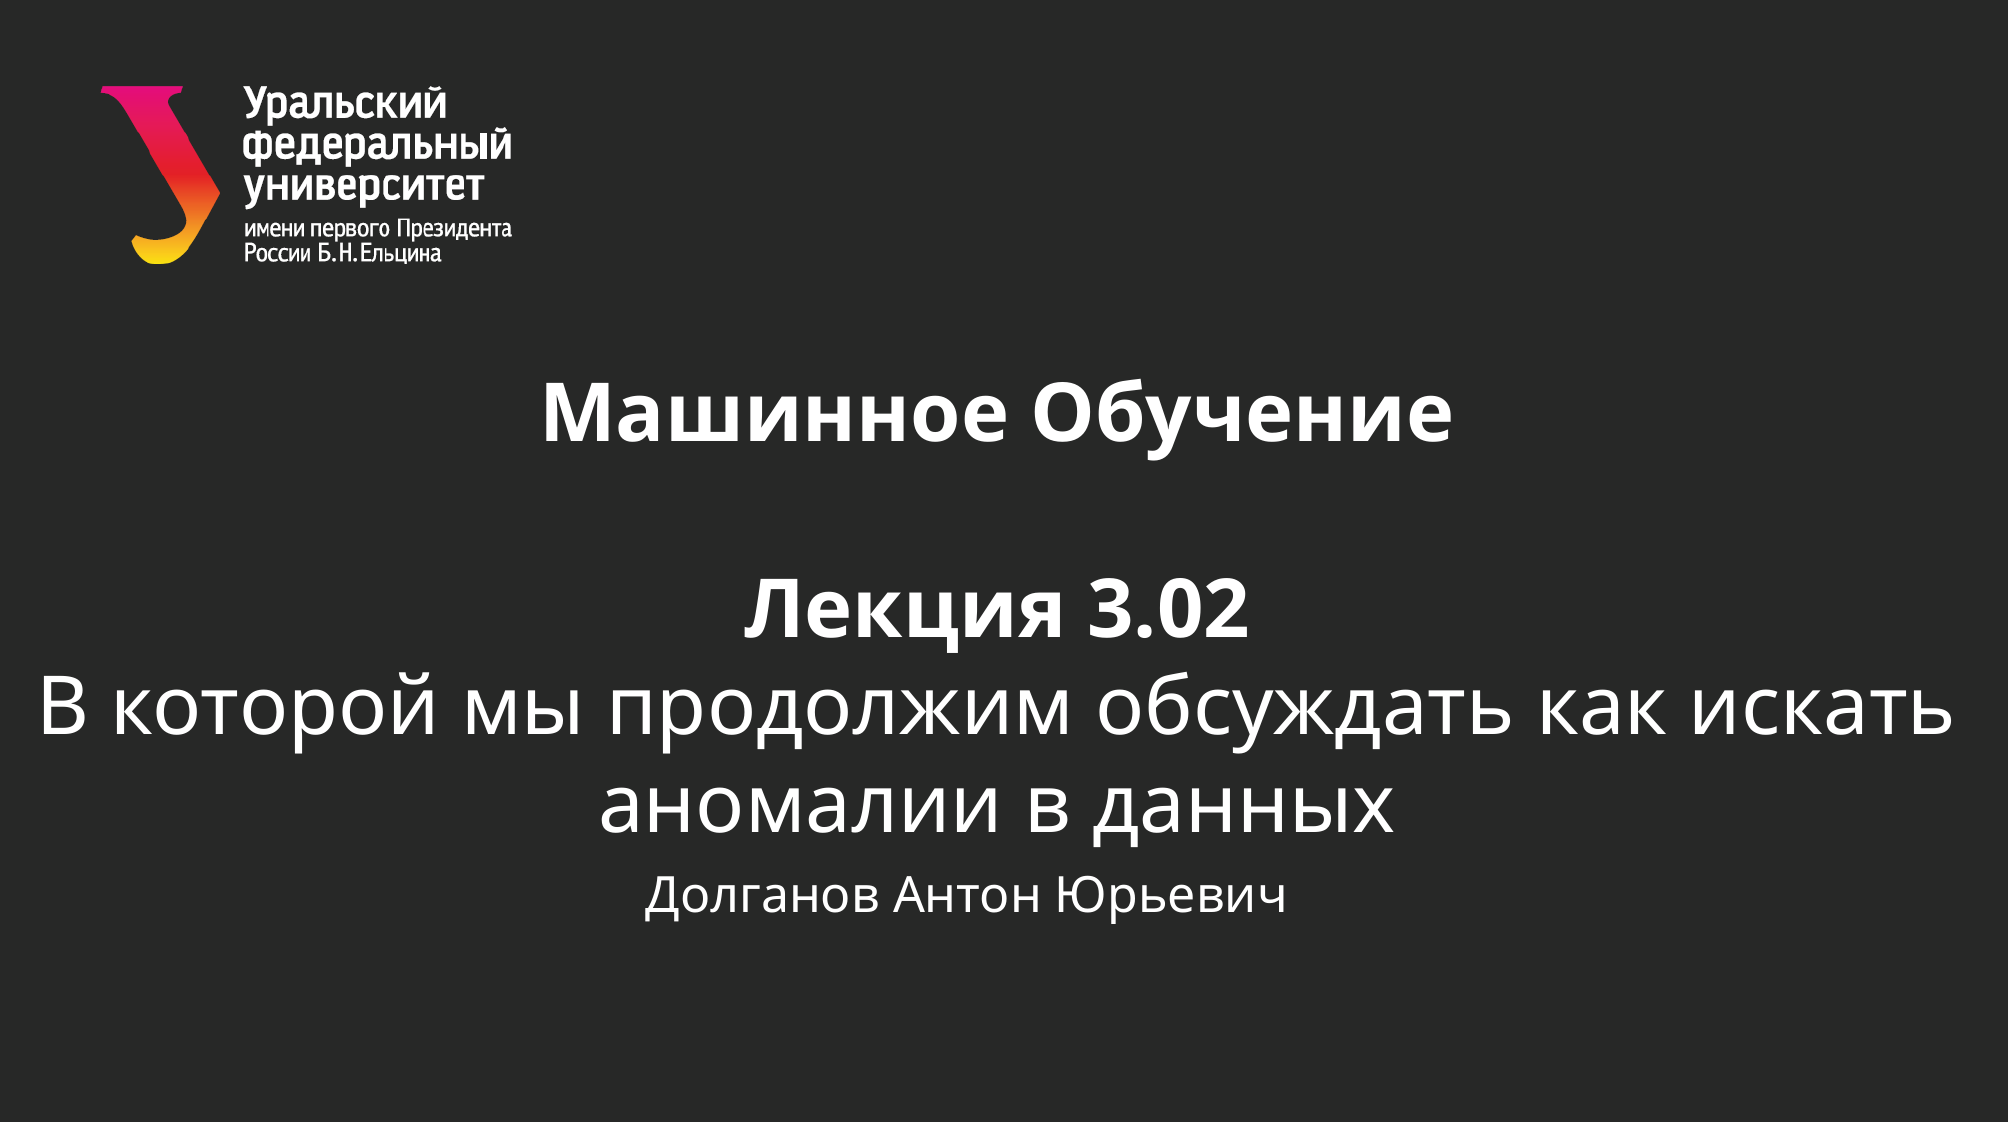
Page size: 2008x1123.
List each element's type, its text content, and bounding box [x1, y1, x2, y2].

text_box Долганов Антон Юрьевич [556, 820, 1378, 965]
text_box Машинное Обучение Лекция 3.02 В которой мы продолжим обсуждать как искать аномалии в данных [0, 350, 1995, 859]
picture [31, 1, 582, 351]
